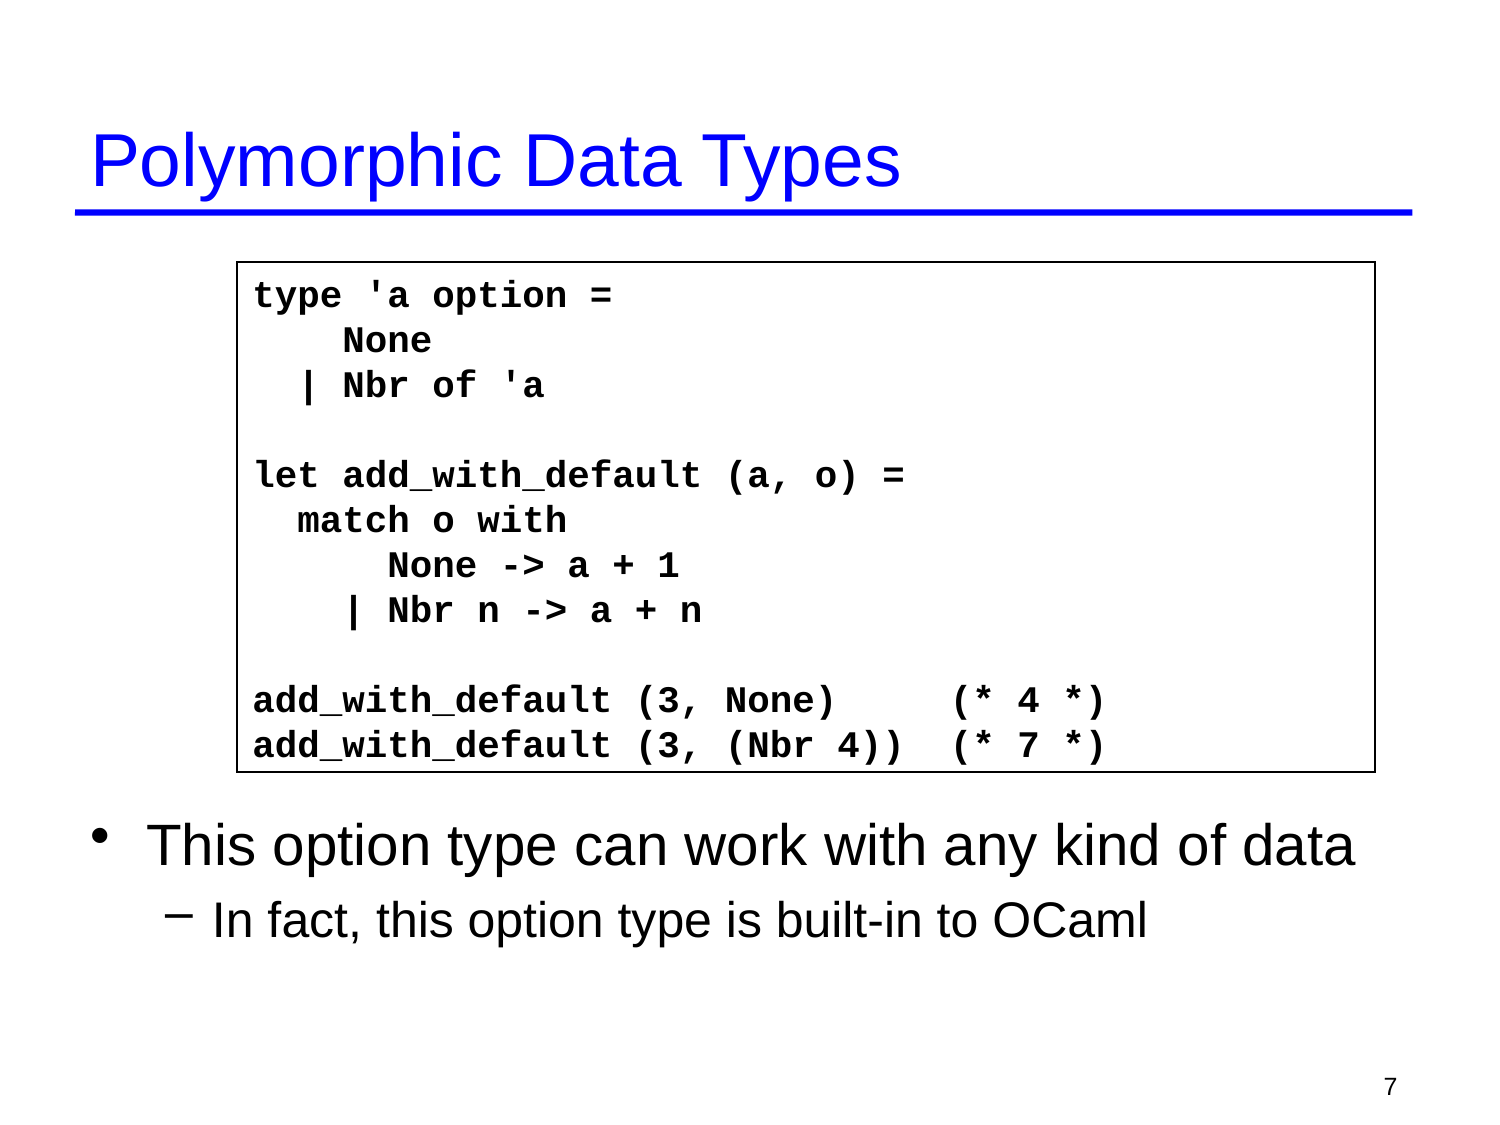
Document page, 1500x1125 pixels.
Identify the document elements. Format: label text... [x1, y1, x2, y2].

text_box type 'a option = None | Nbr of 'a let add_with_default (a, o) = match o with None -> a + 1 | Nbr n -> a + n add_with_default (3, None) (* 4 *) add_with_default (3, (Nbr 4)) (* 7 *) [237, 262, 1375, 773]
title Polymorphic Data Types [74, 99, 1413, 213]
slide_number 7 [1099, 1062, 1413, 1101]
list This option type can work with any kind of data In fact, this option type is built-in to OCaml [74, 799, 1413, 1051]
